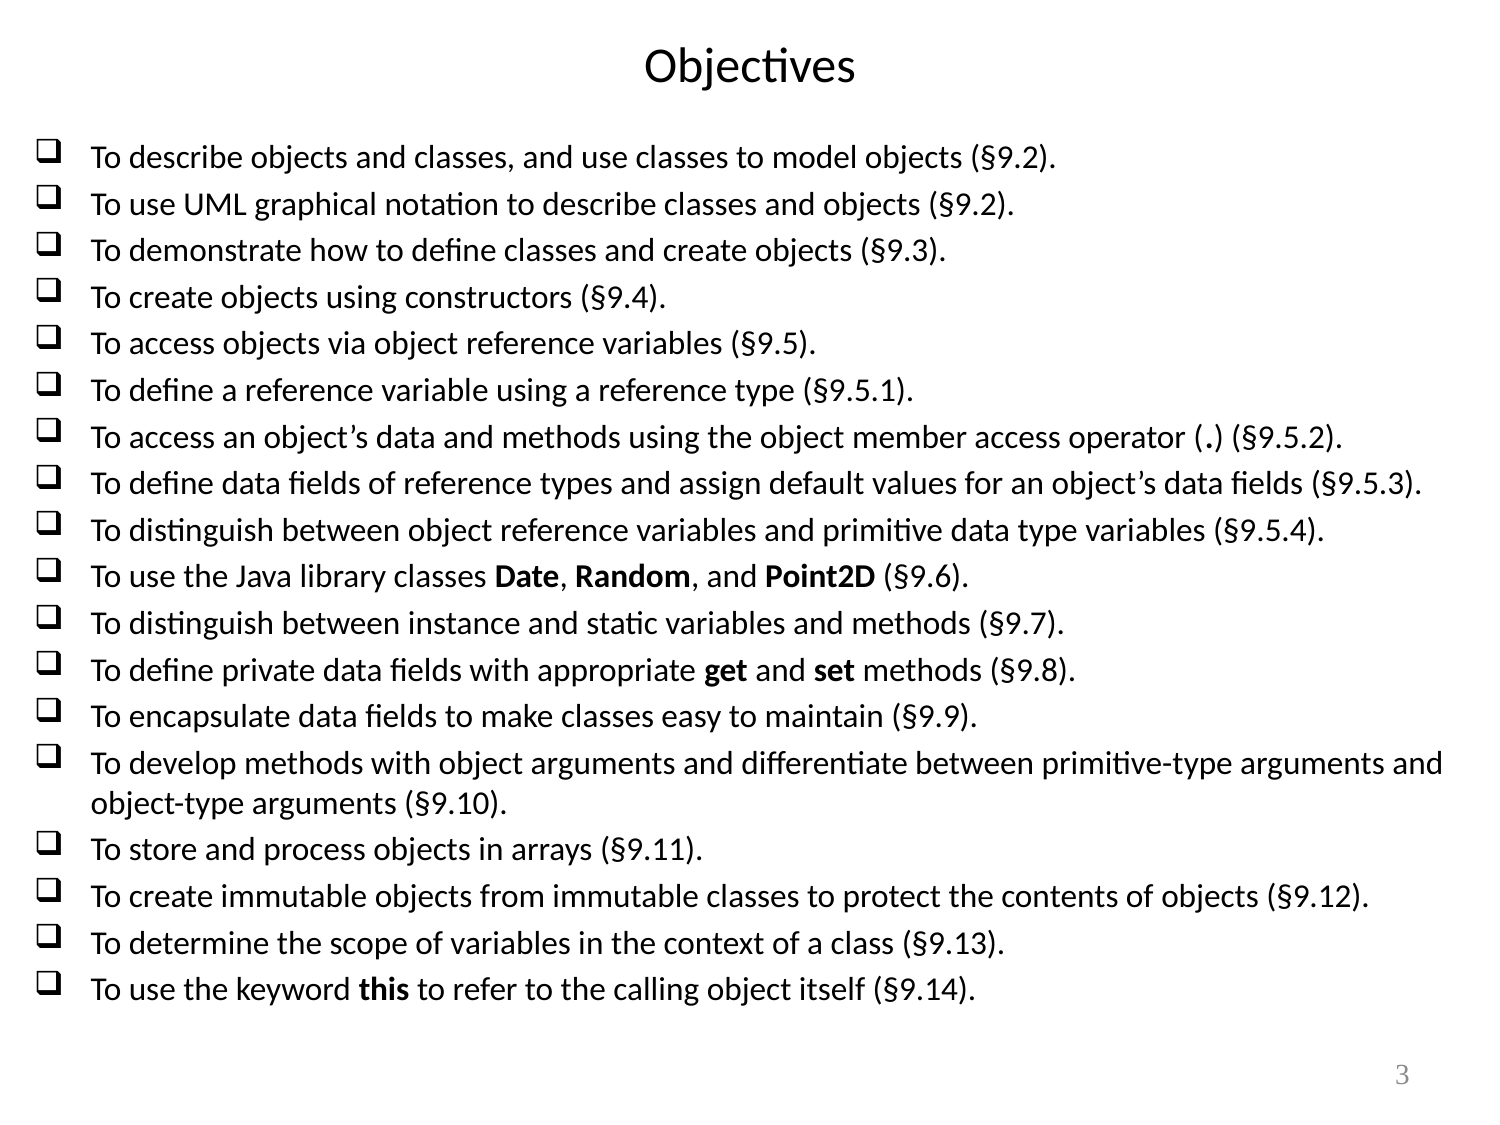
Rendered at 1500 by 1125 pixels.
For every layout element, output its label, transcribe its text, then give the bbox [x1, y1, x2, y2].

slide_number 3 [1074, 1042, 1425, 1103]
list To describe objects and classes, and use classes to model objects (§9.2). To use UML graphical notation to describe classes and objects (§9.2). To demonstrate how to define classes and create objects (§9.3). To create objects using constructors (§9.4). To access objects via object reference variables (§9.5). To define a reference variable using a reference type (§9.5.1). To access an object’s data and methods using the object member access operator (.) (§9.5.2). To define data fields of reference types and assign default values for an object’s data fields (§9.5.3). To distinguish between object reference variables and primitive data type variables (§9.5.4). To use the Java library classes Date, Random, and Point2D (§9.6). To distinguish between instance and static variables and methods (§9.7). To define private data fields with appropriate get and set methods (§9.8). To encapsulate data fields to make classes easy to maintain (§9.9). To develop methods with object arguments and differentiate between primitive-type arguments and object-type arguments (§9.10). To store and process objects in arrays (§9.11). To create immutable objects from immutable classes to protect the contents of objects (§9.12). To determine the scope of variables in the context of a class (§9.13). To use the keyword this to refer to the calling object itself (§9.14). [19, 127, 1475, 1069]
title Objectives [0, 24, 1500, 100]
